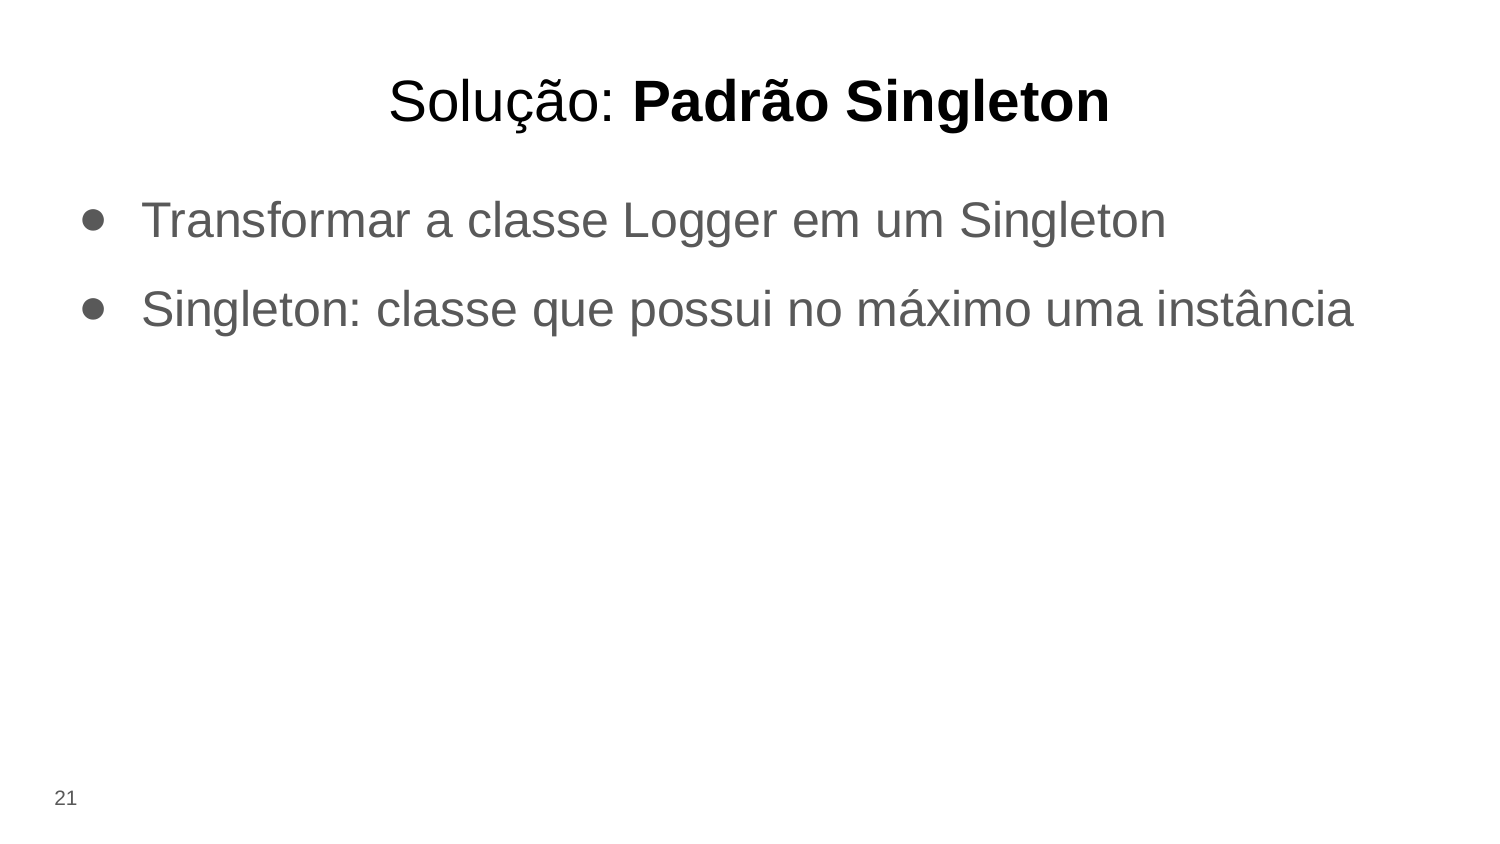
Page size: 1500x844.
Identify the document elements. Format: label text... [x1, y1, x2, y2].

title Solução: Padrão Singleton [51, 48, 1449, 142]
list Transformar a classe Logger em um Singleton Singleton: classe que possui no máximo uma instância [51, 164, 1449, 299]
slide_number 21 [2, 764, 93, 830]
